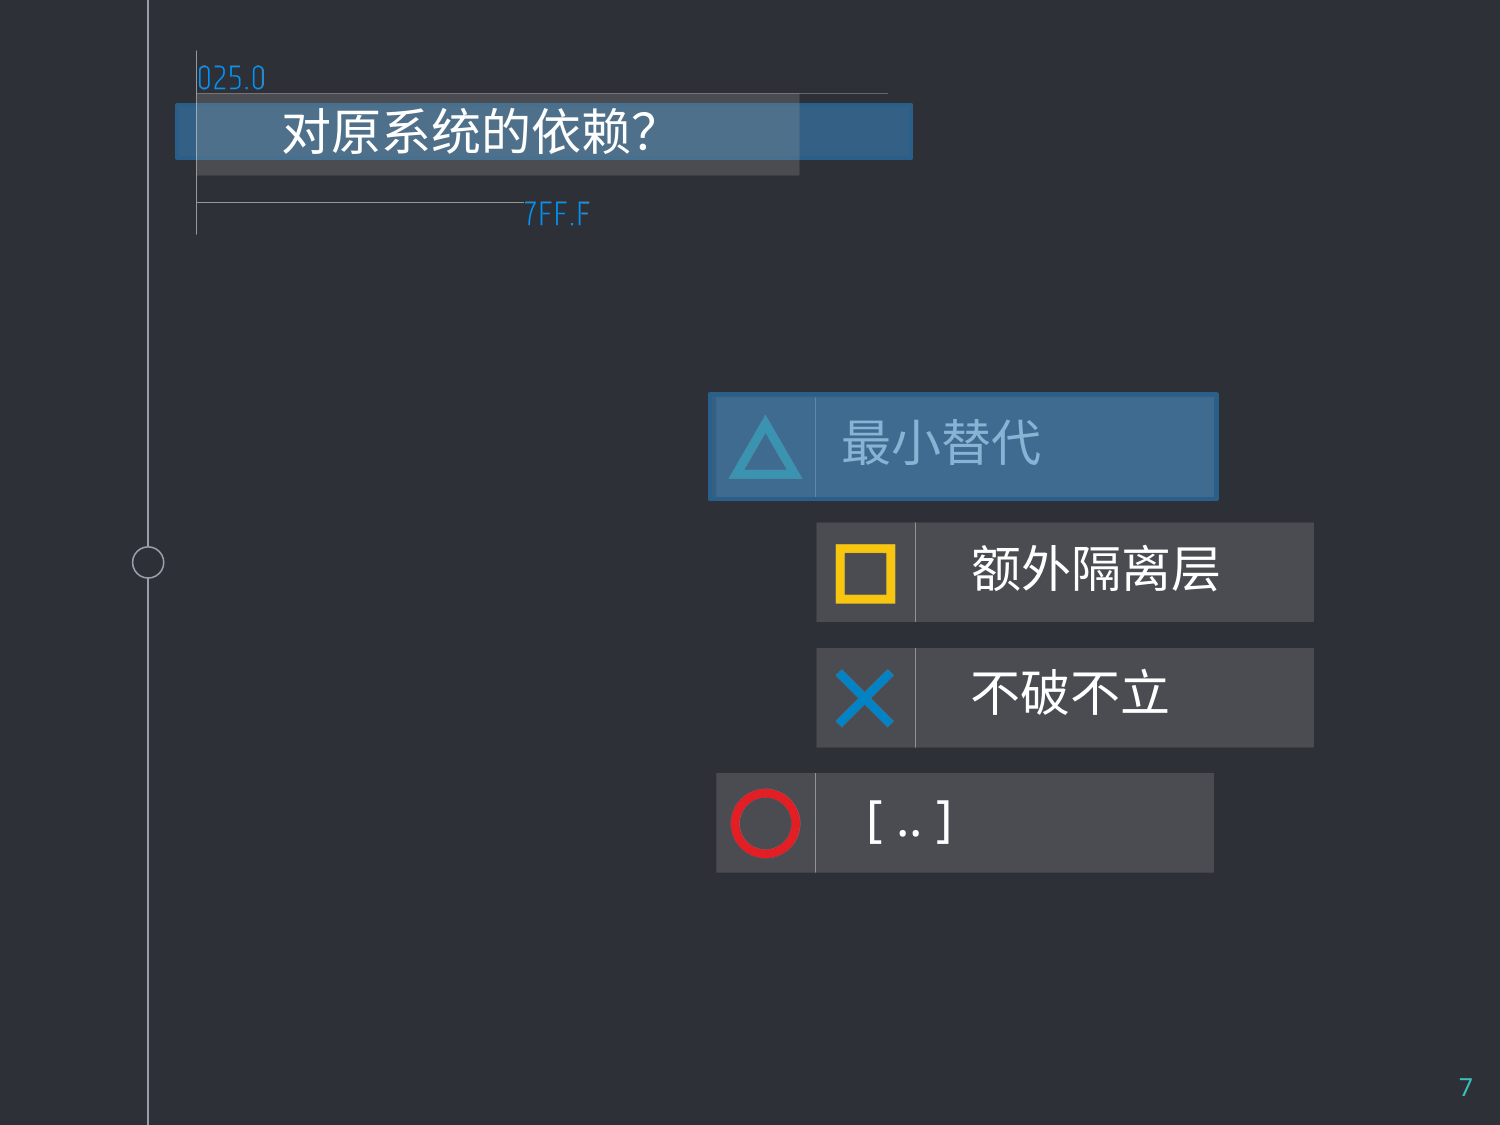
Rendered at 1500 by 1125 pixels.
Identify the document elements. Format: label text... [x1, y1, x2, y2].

slide_number 7 [1398, 1056, 1489, 1125]
picture [69, 0, 1404, 909]
